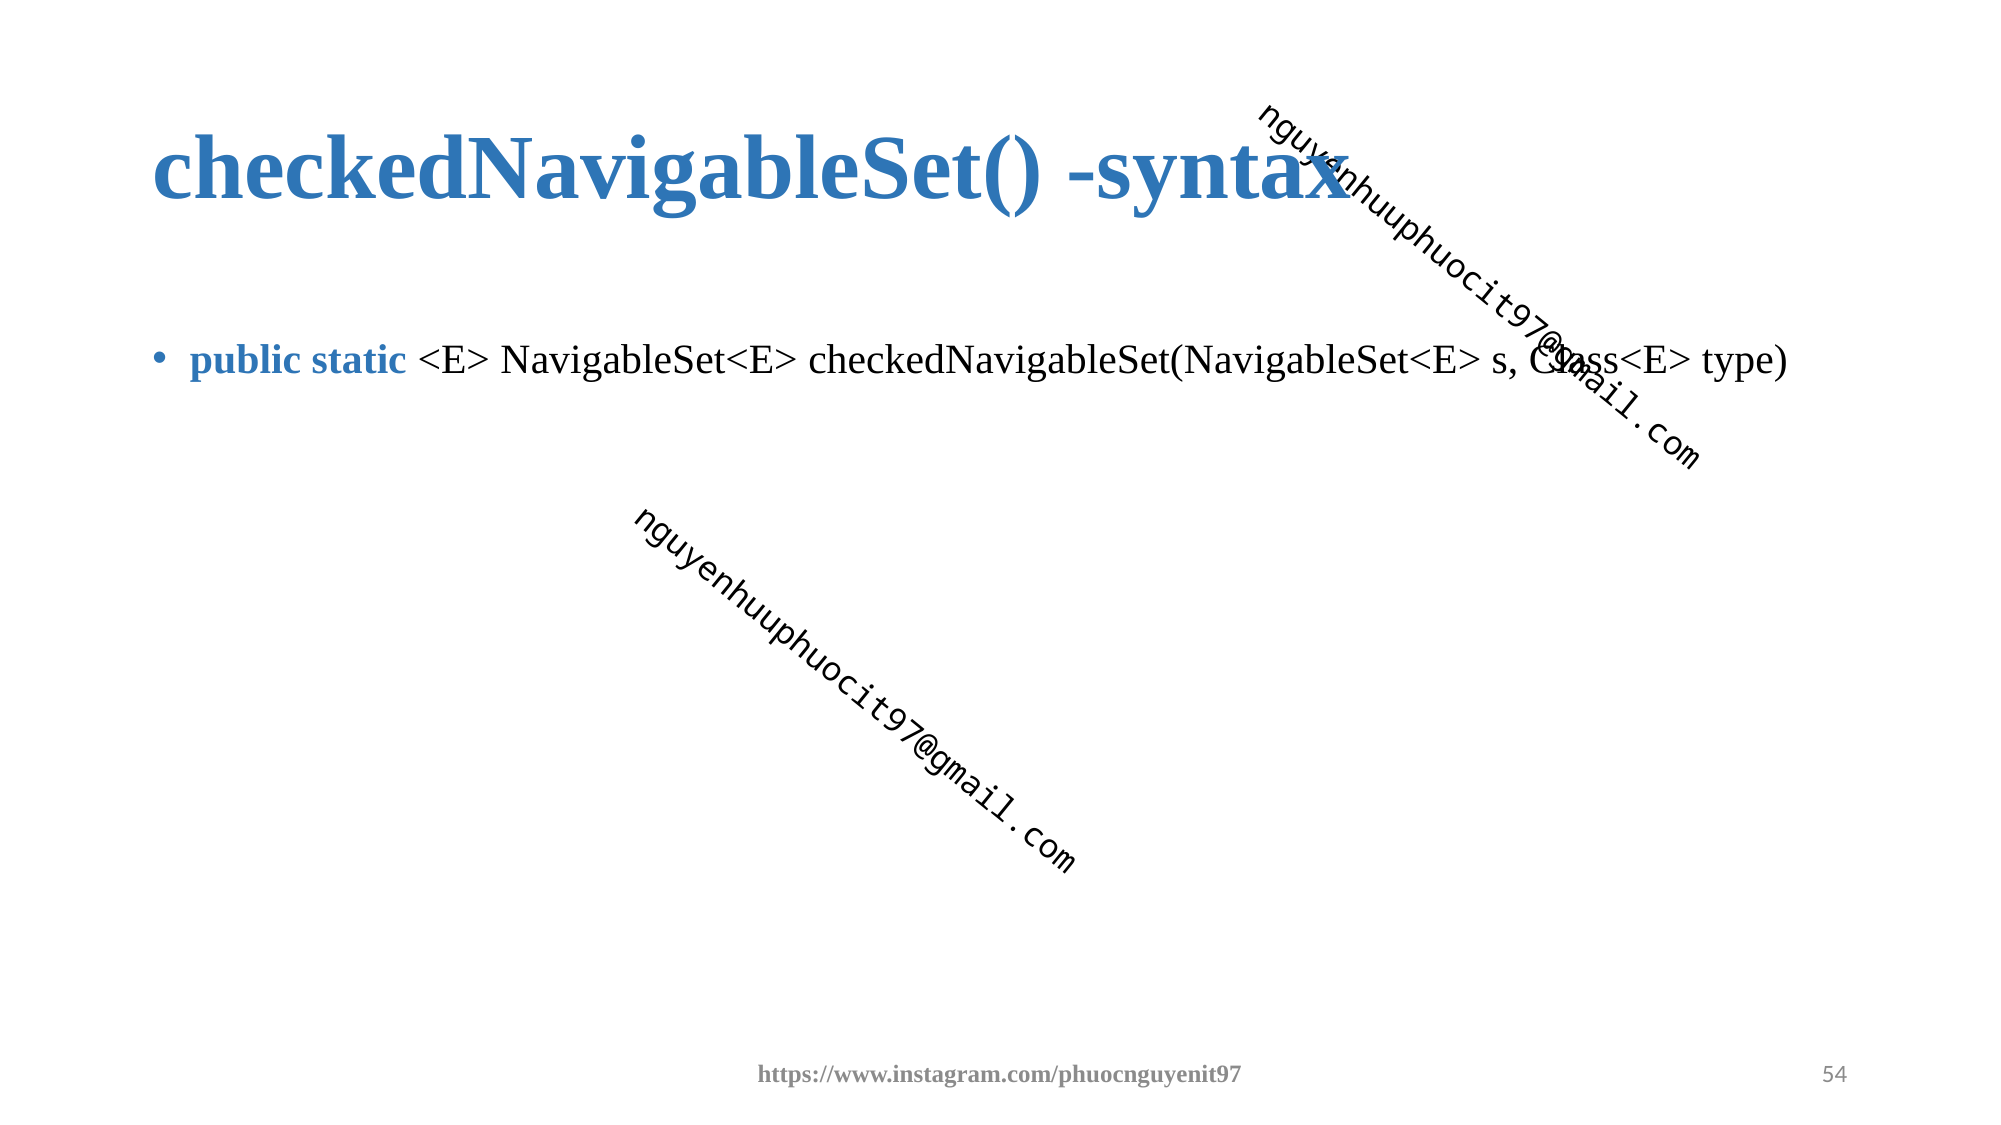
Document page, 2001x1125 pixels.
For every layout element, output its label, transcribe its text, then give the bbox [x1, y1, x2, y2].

list public static <E> NavigableSet<E> checkedNavigableSet(NavigableSet<E> s, Class<E> type) [137, 299, 1863, 1014]
footer https://www.instagram.com/phuocnguyenit97 [662, 1042, 1338, 1103]
slide_number 54 [1412, 1042, 1863, 1103]
title checkedNavigableSet() -syntax [137, 59, 1863, 278]
